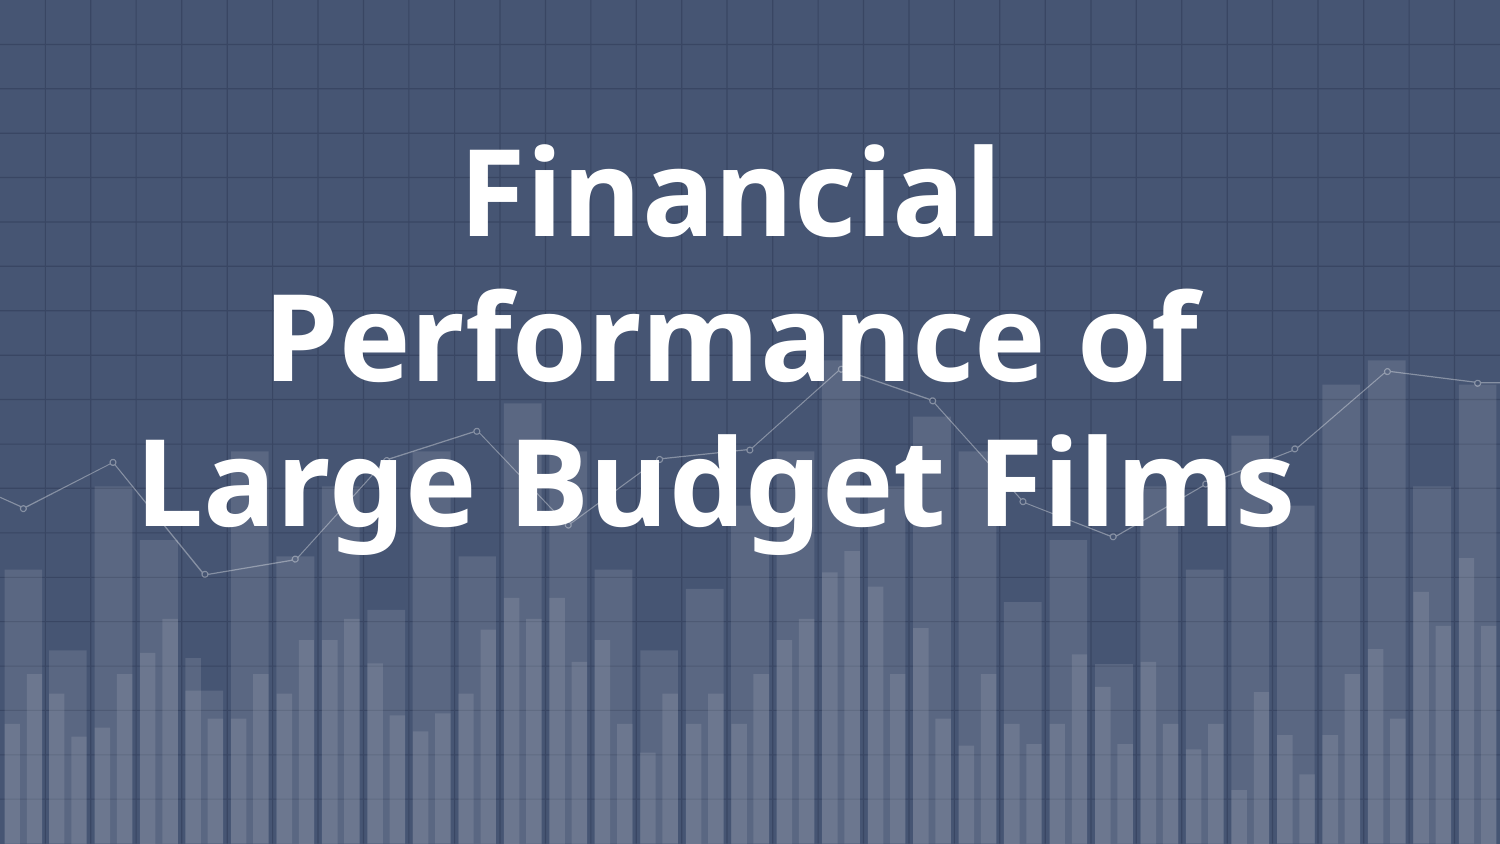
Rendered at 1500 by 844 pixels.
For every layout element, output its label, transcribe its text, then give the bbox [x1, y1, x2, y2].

title Financial Performance of Large Budget Films [53, 100, 1409, 443]
